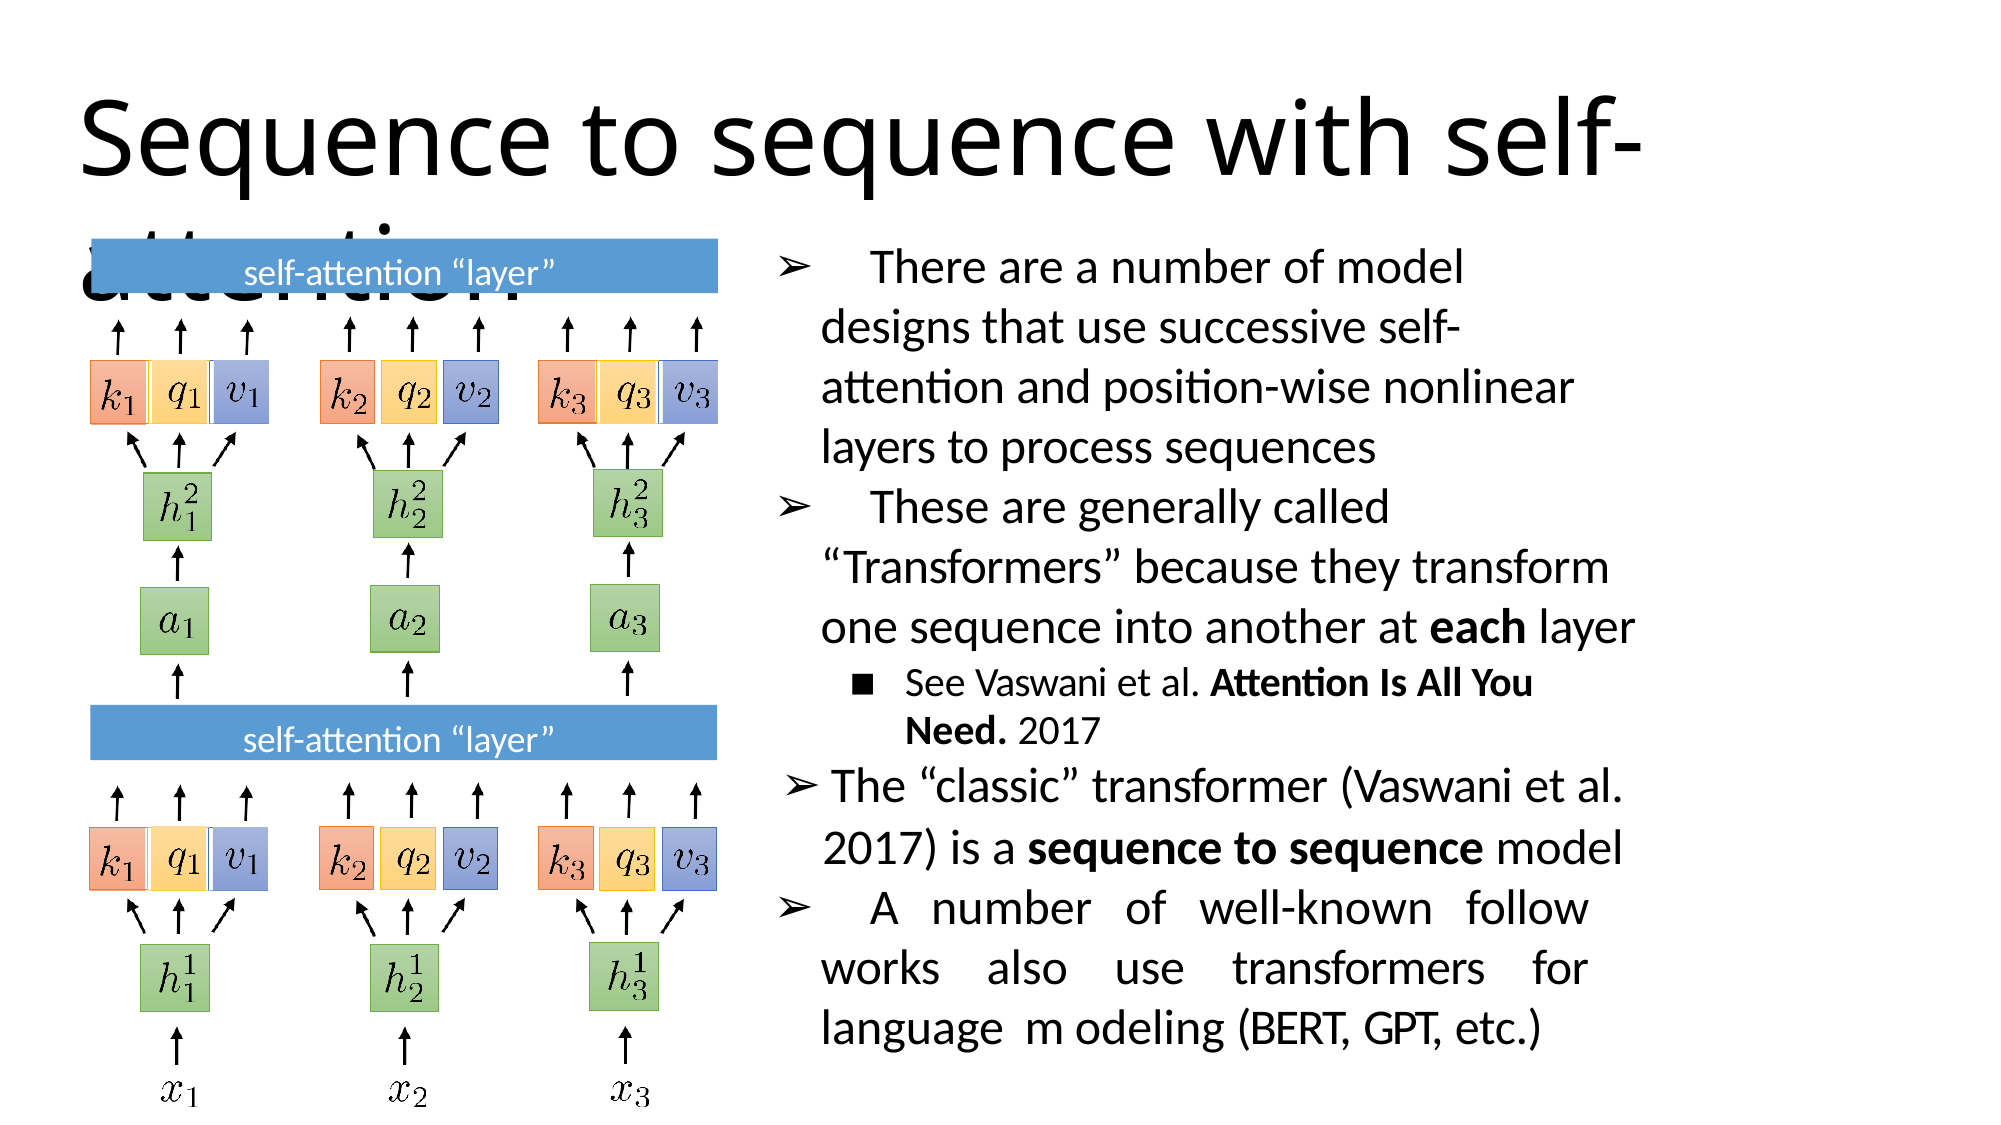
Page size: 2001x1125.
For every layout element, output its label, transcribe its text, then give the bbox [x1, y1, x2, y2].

title Sequence to sequence with self-attention [76, 41, 1924, 322]
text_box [577, 434, 686, 653]
picture [576, 898, 595, 935]
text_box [139, 943, 211, 1013]
picture [343, 316, 357, 353]
picture [160, 1081, 198, 1107]
picture [400, 660, 414, 697]
picture [356, 900, 376, 937]
picture [405, 315, 419, 352]
picture [441, 897, 465, 934]
picture [472, 316, 486, 353]
picture [623, 315, 637, 352]
picture [560, 316, 574, 352]
picture [388, 1081, 427, 1107]
picture [660, 898, 684, 934]
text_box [537, 826, 718, 891]
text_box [89, 318, 269, 656]
picture [169, 1026, 183, 1065]
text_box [588, 941, 660, 1011]
picture [620, 899, 634, 935]
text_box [318, 826, 499, 891]
text_box There are a number of model designs that use successive self-attention and position-wise nonlinear layers to process sequences These are generally called “Transformers” because they transform one sequence into another at each layer [771, 231, 1638, 654]
picture [126, 898, 146, 935]
picture [398, 1026, 412, 1065]
picture [400, 898, 414, 935]
picture [404, 782, 418, 818]
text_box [357, 434, 466, 654]
picture [688, 782, 702, 819]
picture [622, 782, 636, 818]
picture [559, 782, 573, 819]
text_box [538, 359, 719, 425]
picture [621, 660, 635, 696]
picture [342, 782, 356, 819]
text_box See Vaswani et al. Attention Is All You Need. 2017 The “classic” transformer (Vaswani et al. 2017) is a sequence to sequence model A number of well-known follow works also use transformers for language m odeling (BERT, GPT, etc.) [771, 652, 1625, 1055]
picture [689, 316, 703, 352]
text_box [369, 943, 440, 1013]
picture [618, 1025, 632, 1065]
text_box self-attention “layer” [91, 238, 718, 294]
picture [170, 663, 184, 700]
text_box self-attention “layer” [90, 704, 717, 761]
picture [610, 1081, 649, 1108]
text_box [319, 359, 500, 425]
picture [471, 782, 485, 819]
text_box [88, 784, 268, 935]
